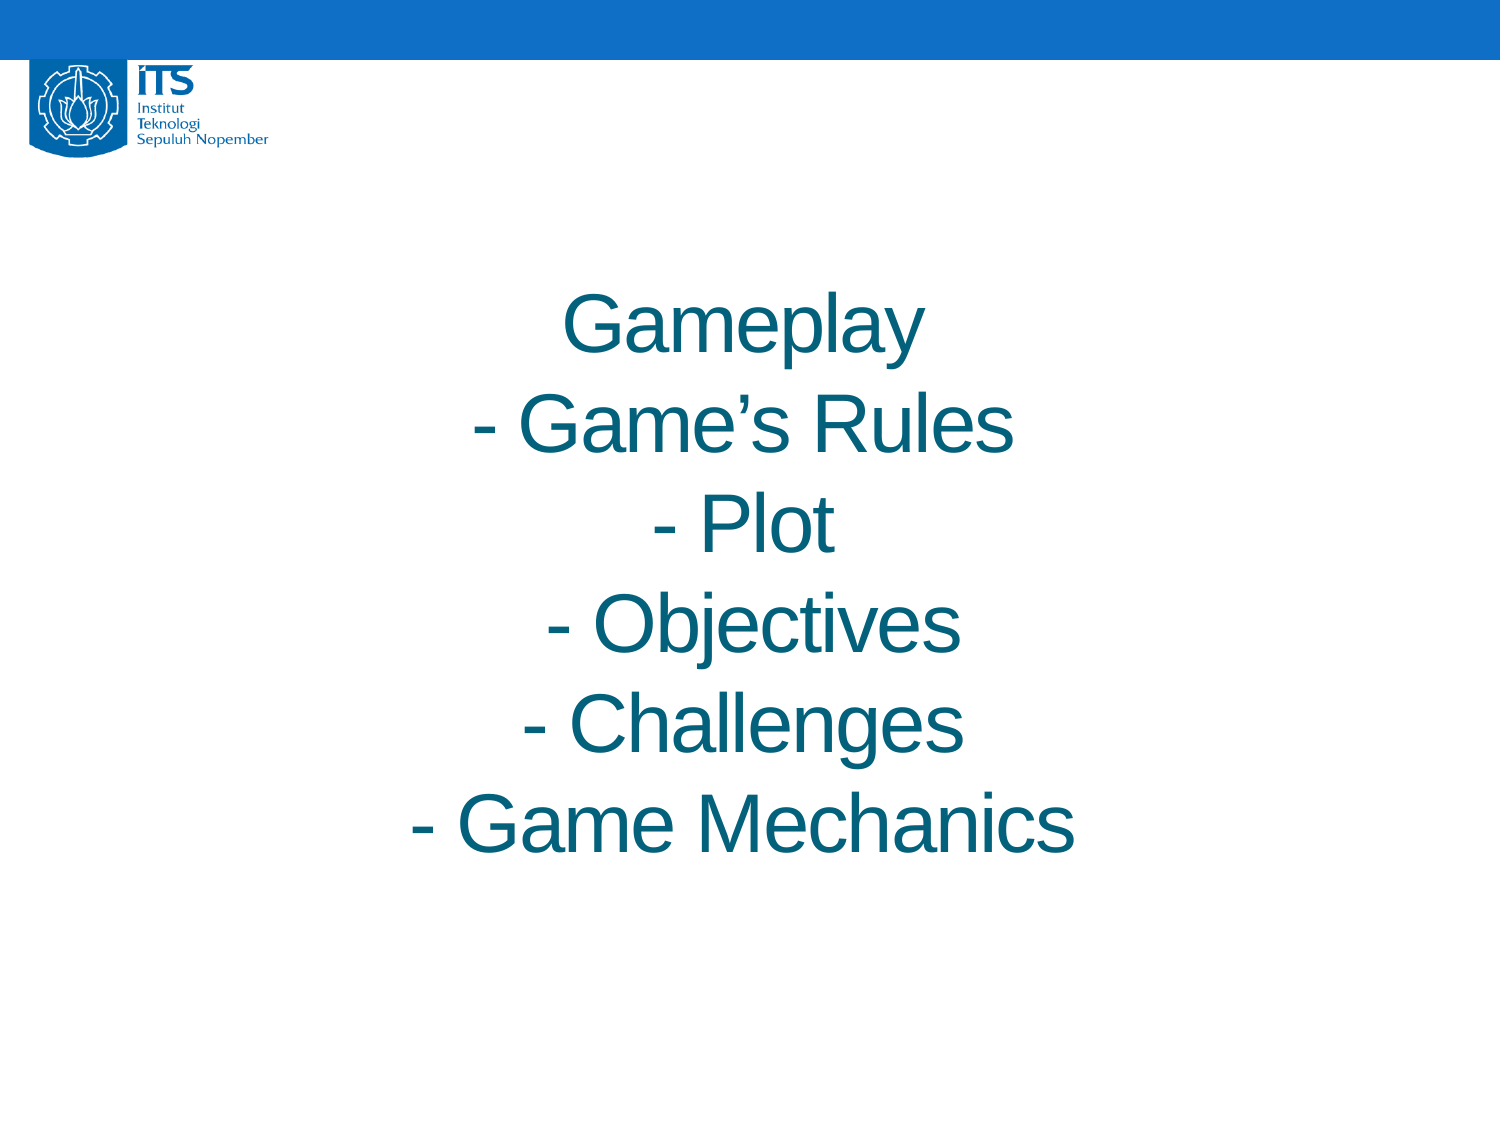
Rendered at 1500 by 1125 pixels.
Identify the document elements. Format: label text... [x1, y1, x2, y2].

picture [19, 59, 276, 166]
title Gameplay - Game’s Rules - Plot - Objectives - Challenges - Game Mechanics [62, 87, 1425, 1050]
